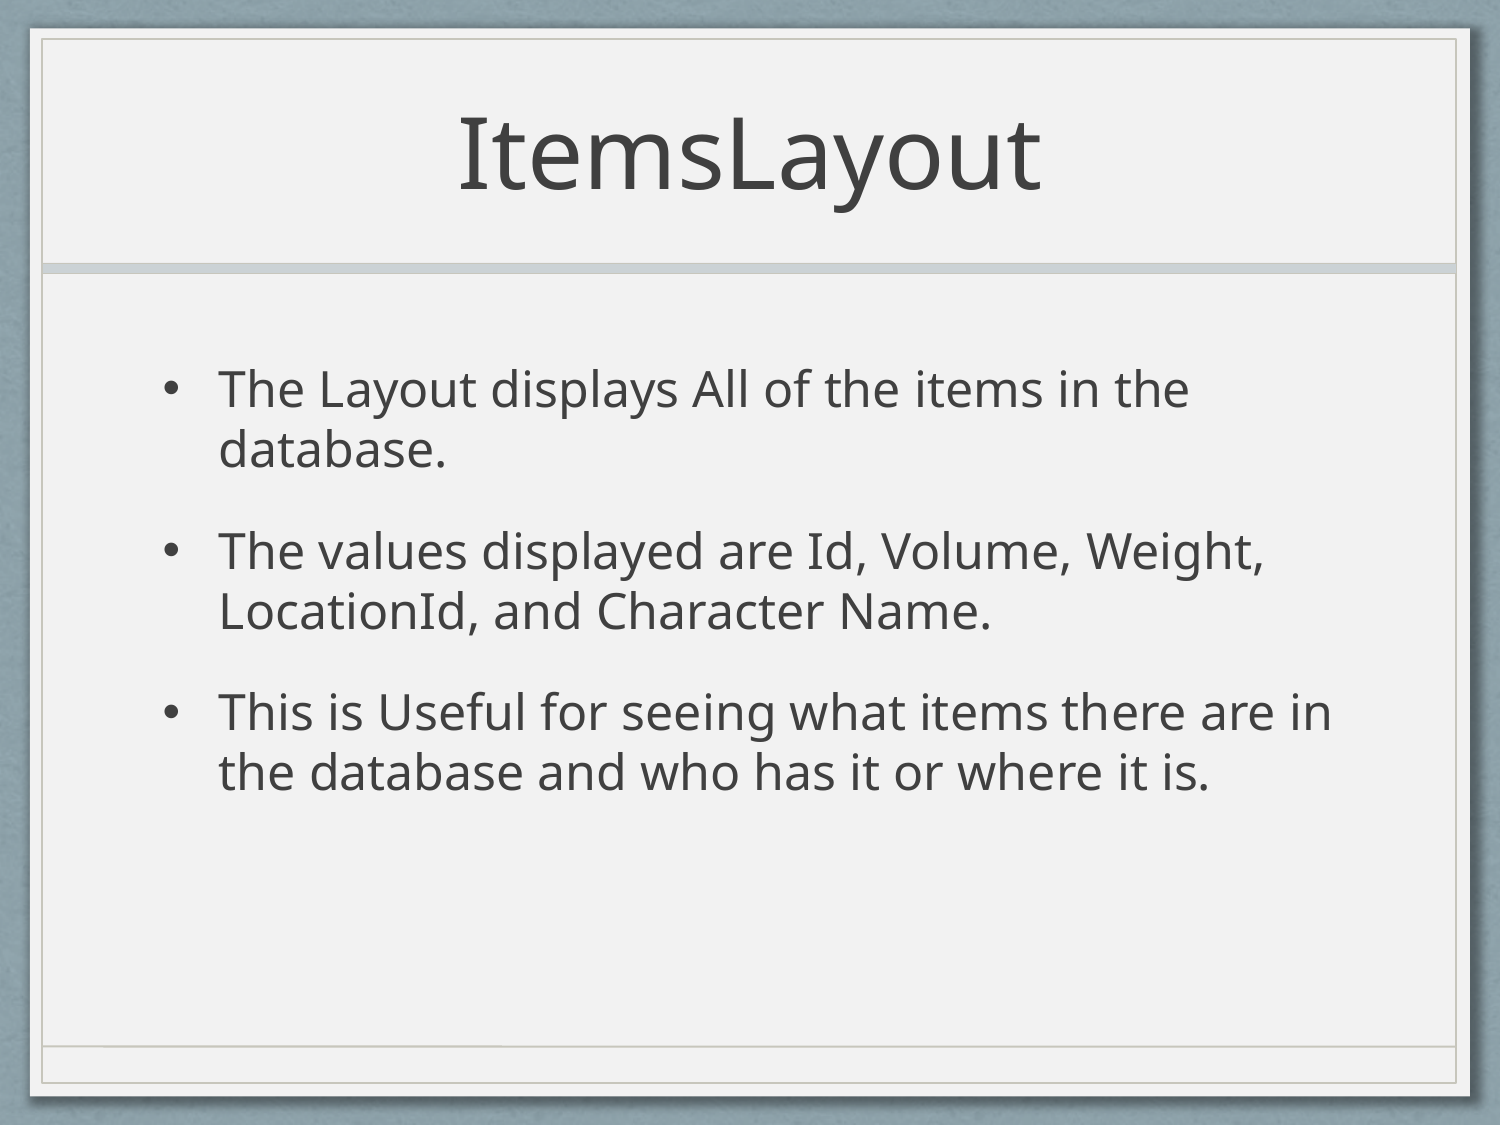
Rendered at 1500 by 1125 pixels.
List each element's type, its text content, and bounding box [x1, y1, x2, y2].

title ItemsLayout [147, 40, 1353, 260]
list The Layout displays All of the items in the database. The values displayed are Id, Volume, Weight, LocationId, and Character Name. This is Useful for seeing what items there are in the database and who has it or where it is. [147, 350, 1353, 995]
